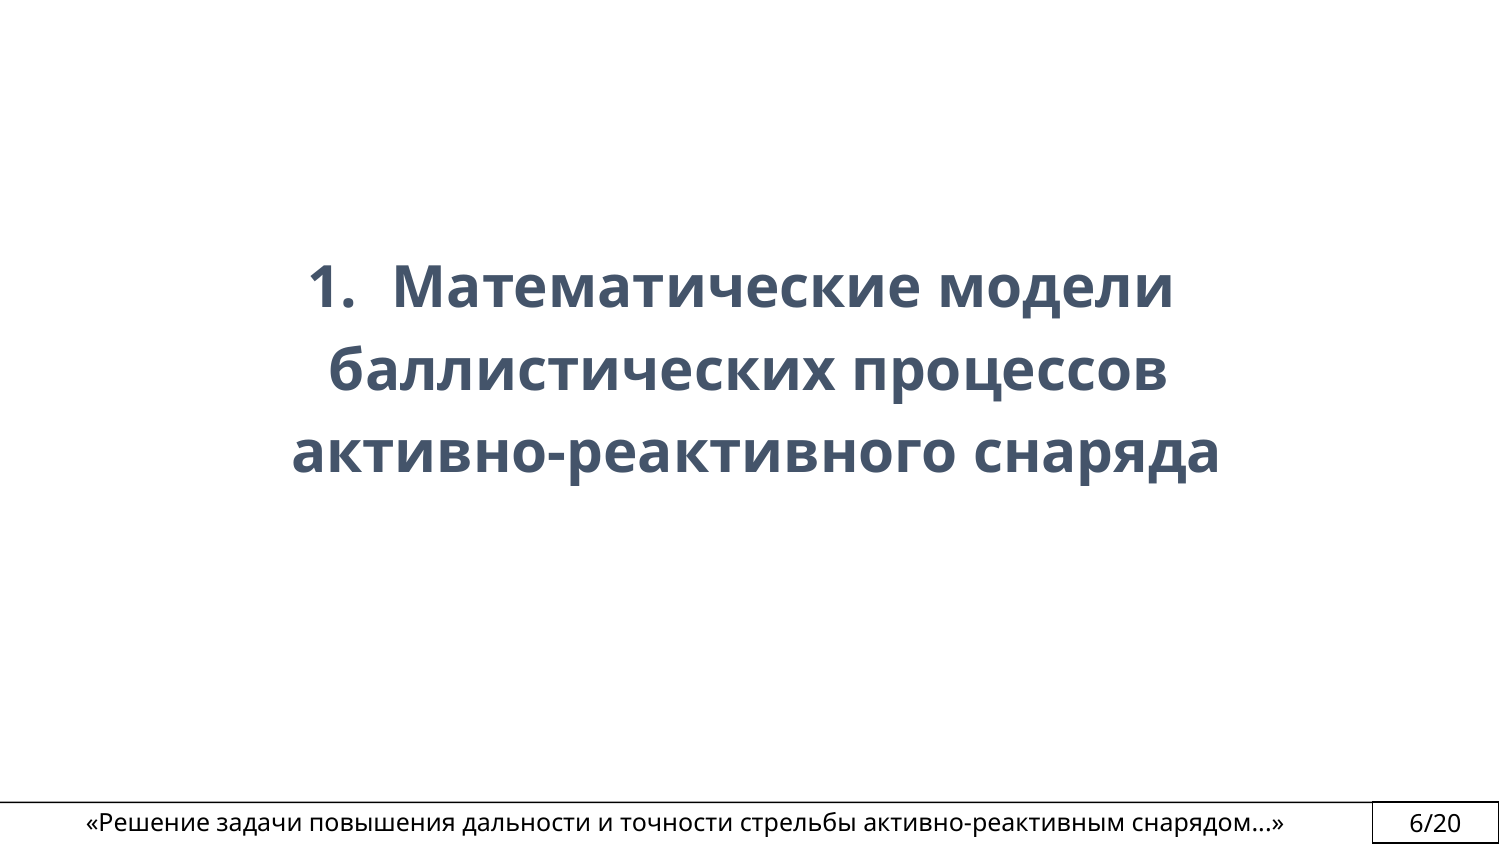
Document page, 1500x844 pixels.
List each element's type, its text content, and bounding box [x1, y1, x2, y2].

text_box Математические модели баллистических процессов активно-реактивного снаряда [0, 242, 1499, 492]
slide_number 6/20 [1372, 801, 1499, 843]
text_box «Решение задачи повышения дальности и точности стрельбы активно-реактивным снарядом...» [0, 801, 1372, 843]
